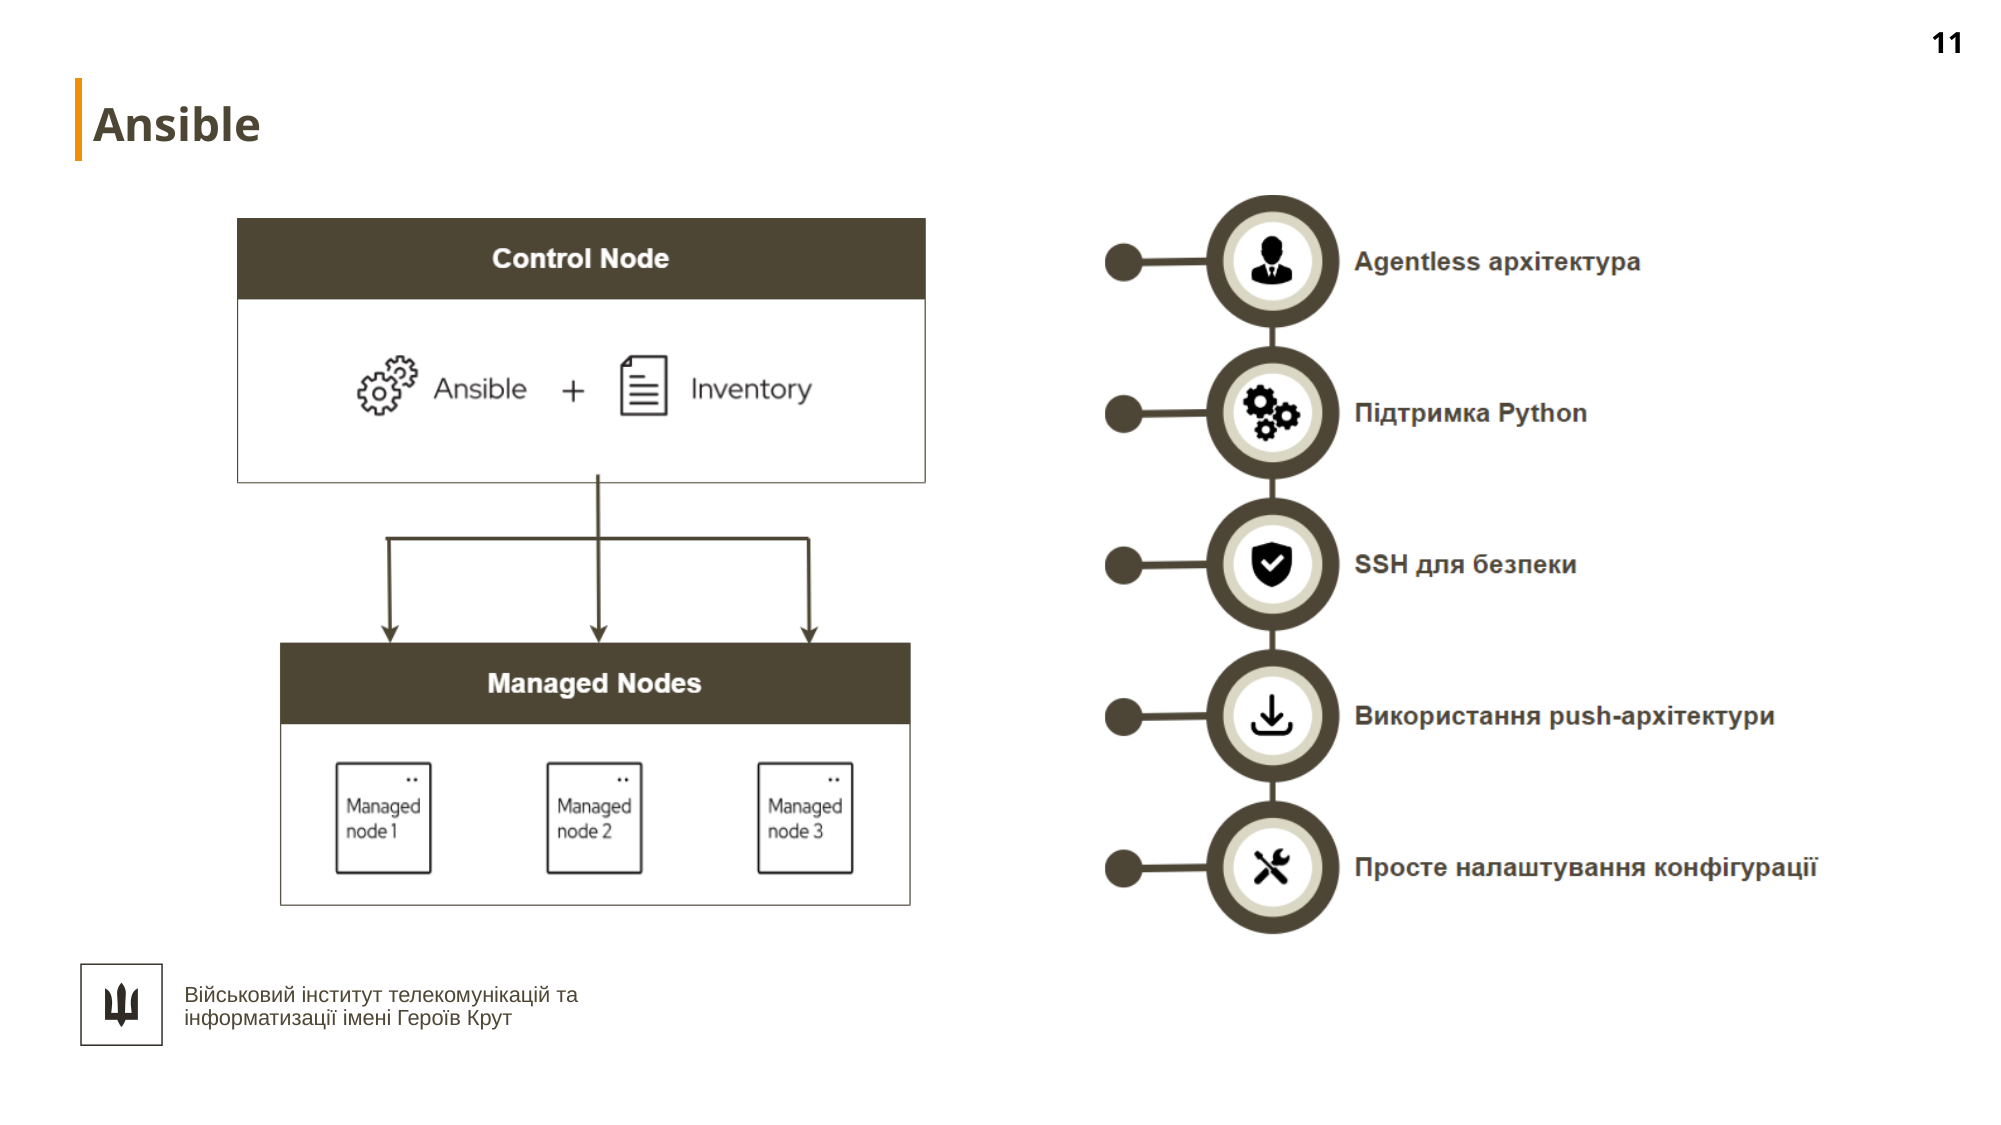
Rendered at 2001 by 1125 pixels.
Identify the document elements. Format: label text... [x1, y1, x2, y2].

picture [237, 217, 927, 907]
text_box Військовий інститут телекомунікацій та інформатизації імені Героїв Крут [169, 976, 613, 1090]
picture [1104, 195, 1832, 938]
text_box Ansible [78, 93, 1832, 177]
picture [77, 960, 166, 1049]
text_box 11 [1916, 16, 1982, 67]
